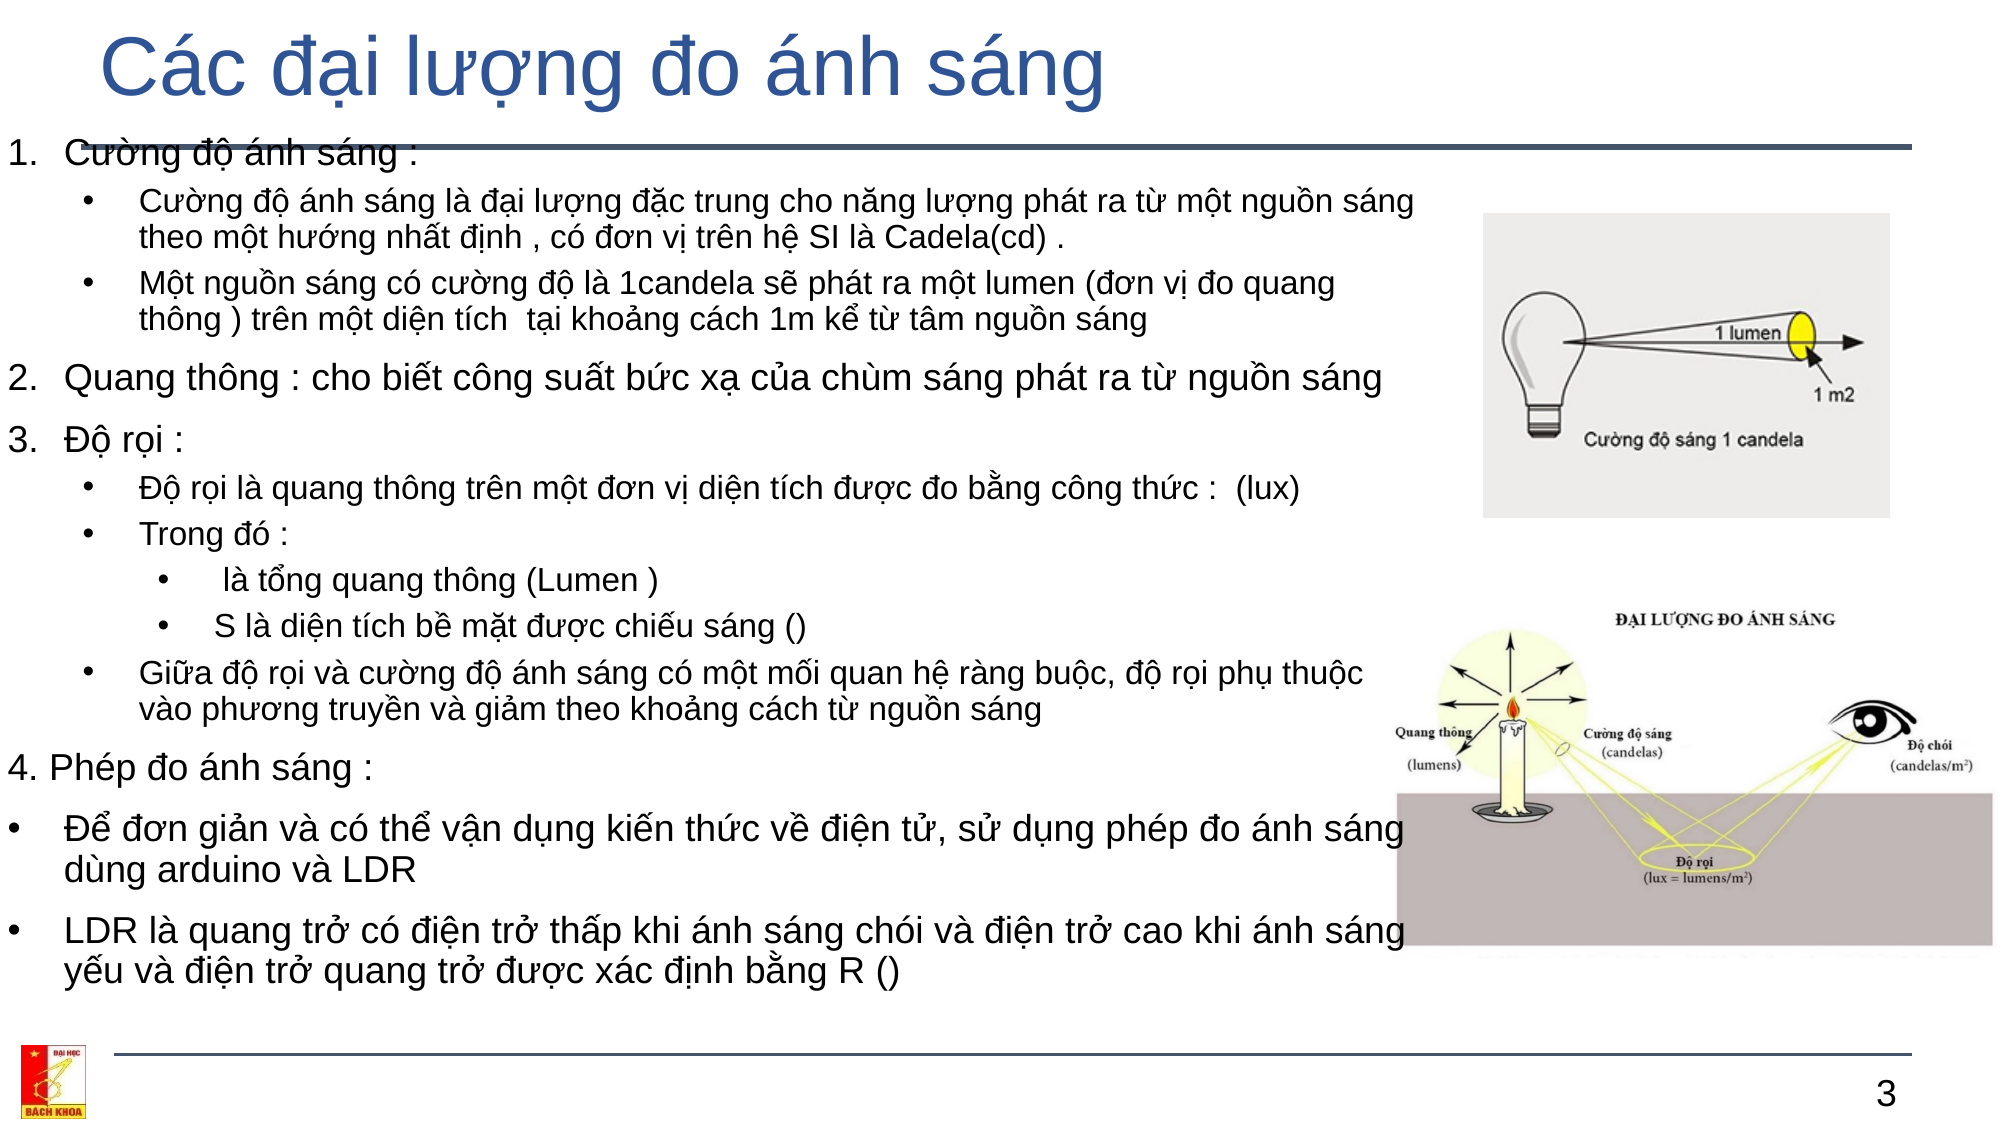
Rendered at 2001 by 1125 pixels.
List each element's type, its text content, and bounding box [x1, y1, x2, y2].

title Các đại lượng đo ánh sáng [84, 0, 1916, 139]
slide_number 3 [1461, 1061, 1912, 1122]
picture [1483, 212, 1890, 519]
picture [21, 1045, 86, 1119]
picture [1388, 588, 2000, 958]
